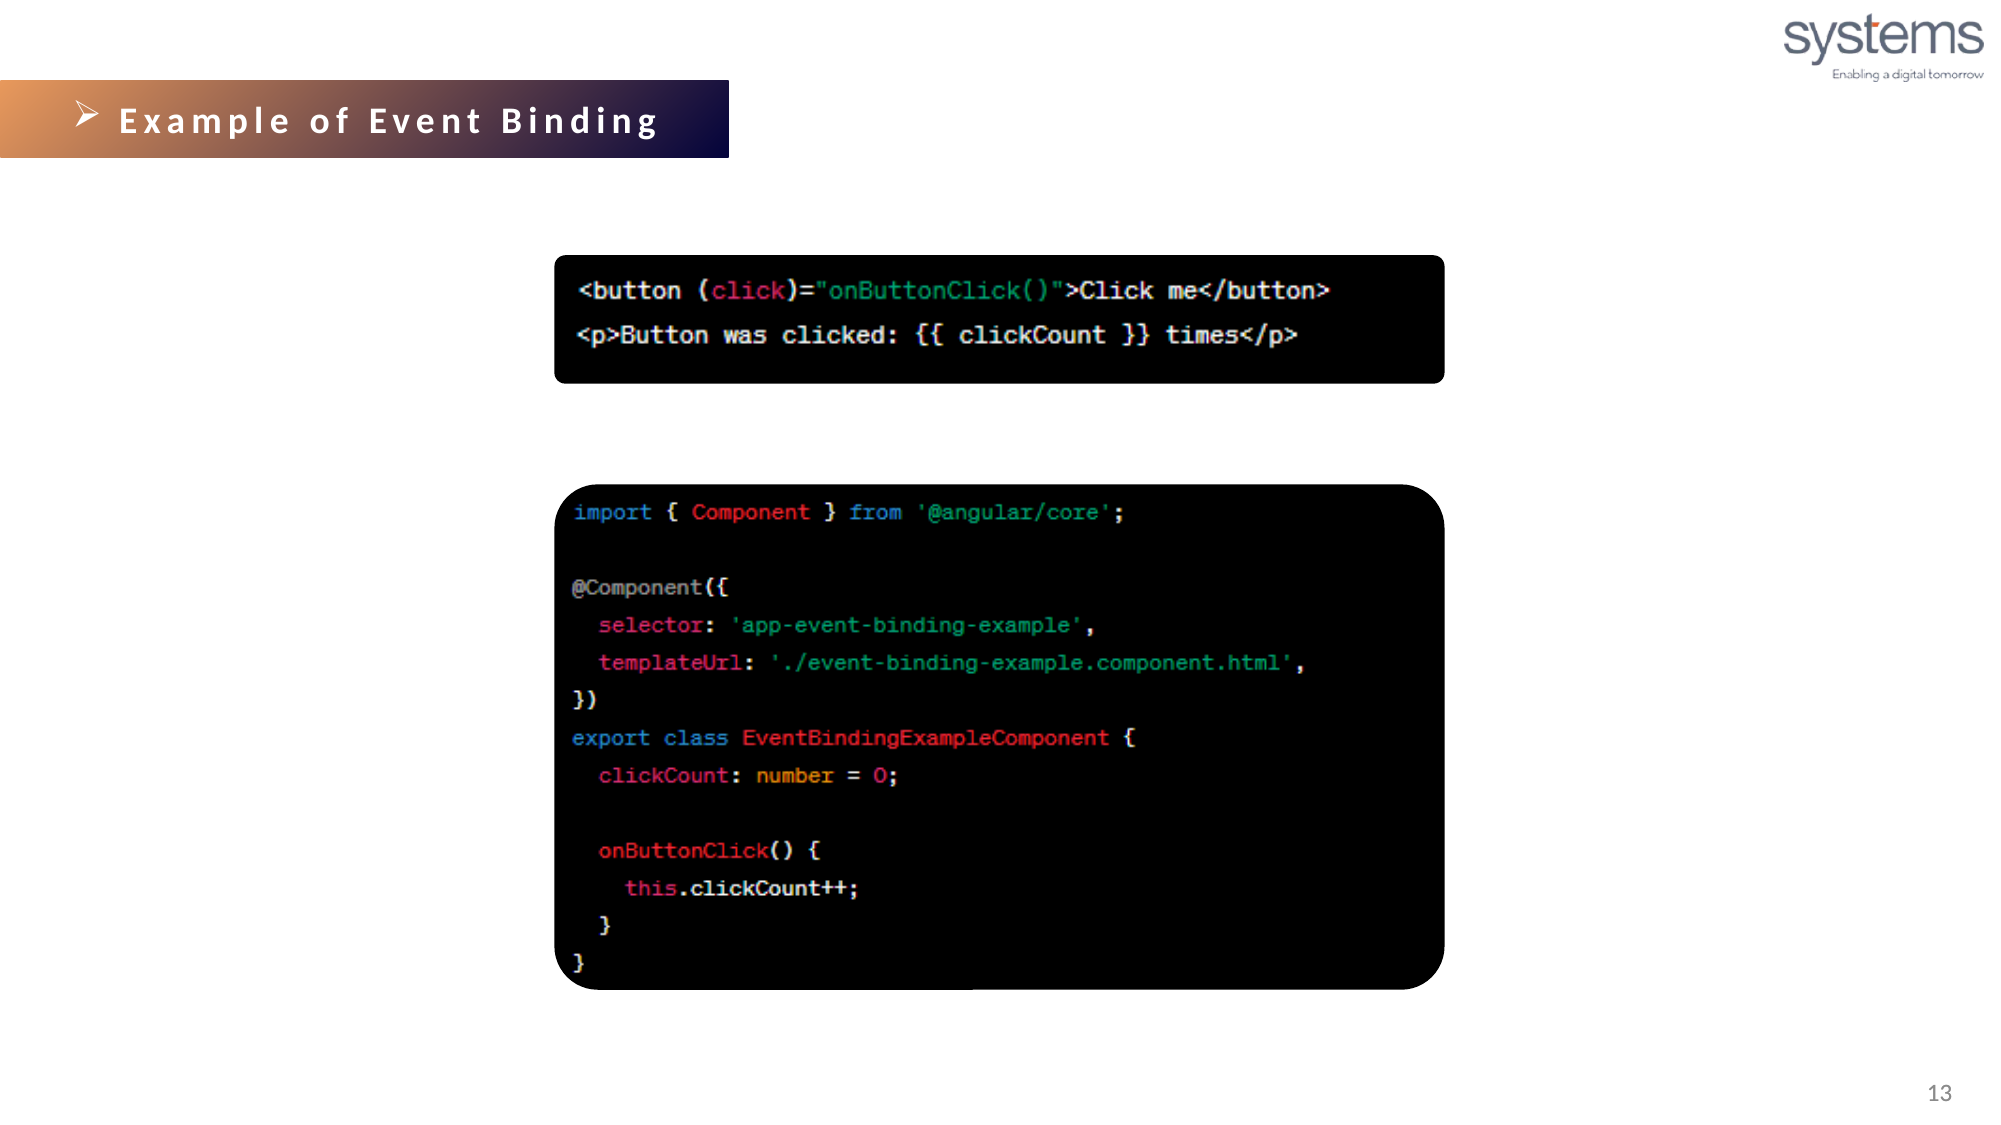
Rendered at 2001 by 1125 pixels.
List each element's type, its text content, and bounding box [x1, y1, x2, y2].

picture [554, 484, 1445, 990]
picture [1776, 8, 1992, 88]
list Example of Event Binding [0, 80, 729, 158]
picture [554, 255, 1445, 384]
slide_number 13 [1894, 1061, 1968, 1121]
